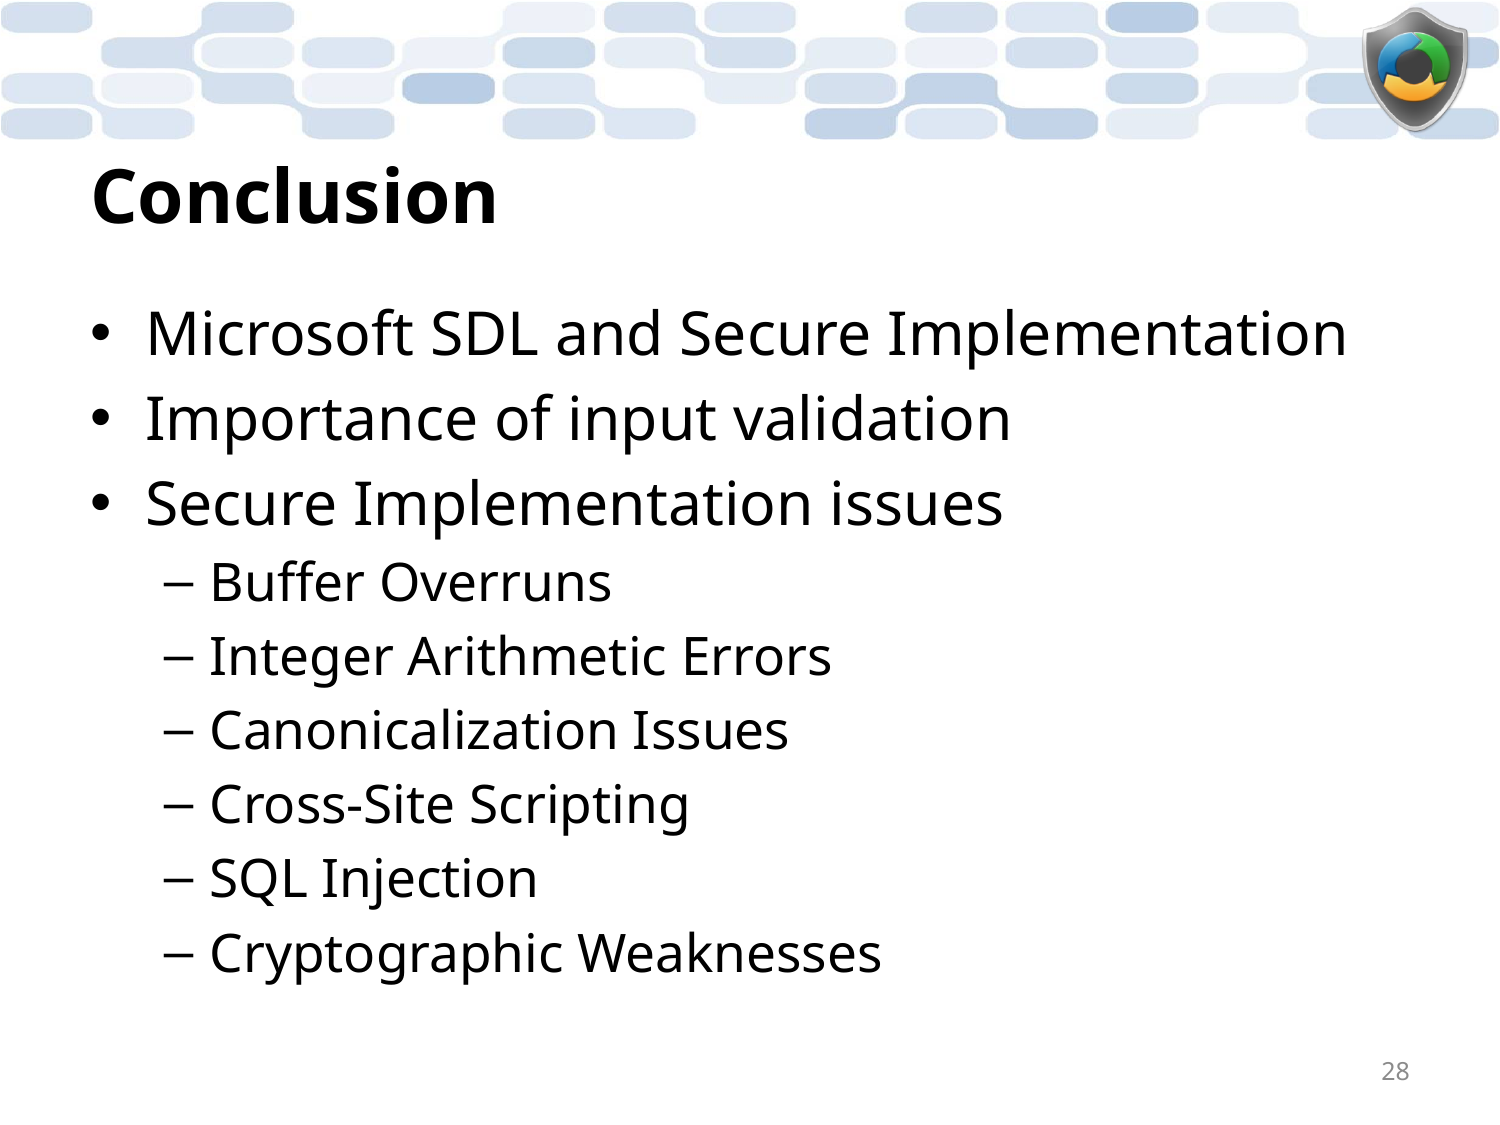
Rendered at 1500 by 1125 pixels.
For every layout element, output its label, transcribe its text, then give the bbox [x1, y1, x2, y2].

title Conclusion [75, 137, 1425, 250]
slide_number 28 [1074, 1042, 1425, 1103]
list Microsoft SDL and Secure Implementation Importance of input validation Secure Implementation issues Buffer Overruns Integer Arithmetic Errors Canonicalization Issues Cross-Site Scripting SQL Injection Cryptographic Weaknesses [75, 287, 1425, 1005]
picture [0, 0, 1500, 140]
